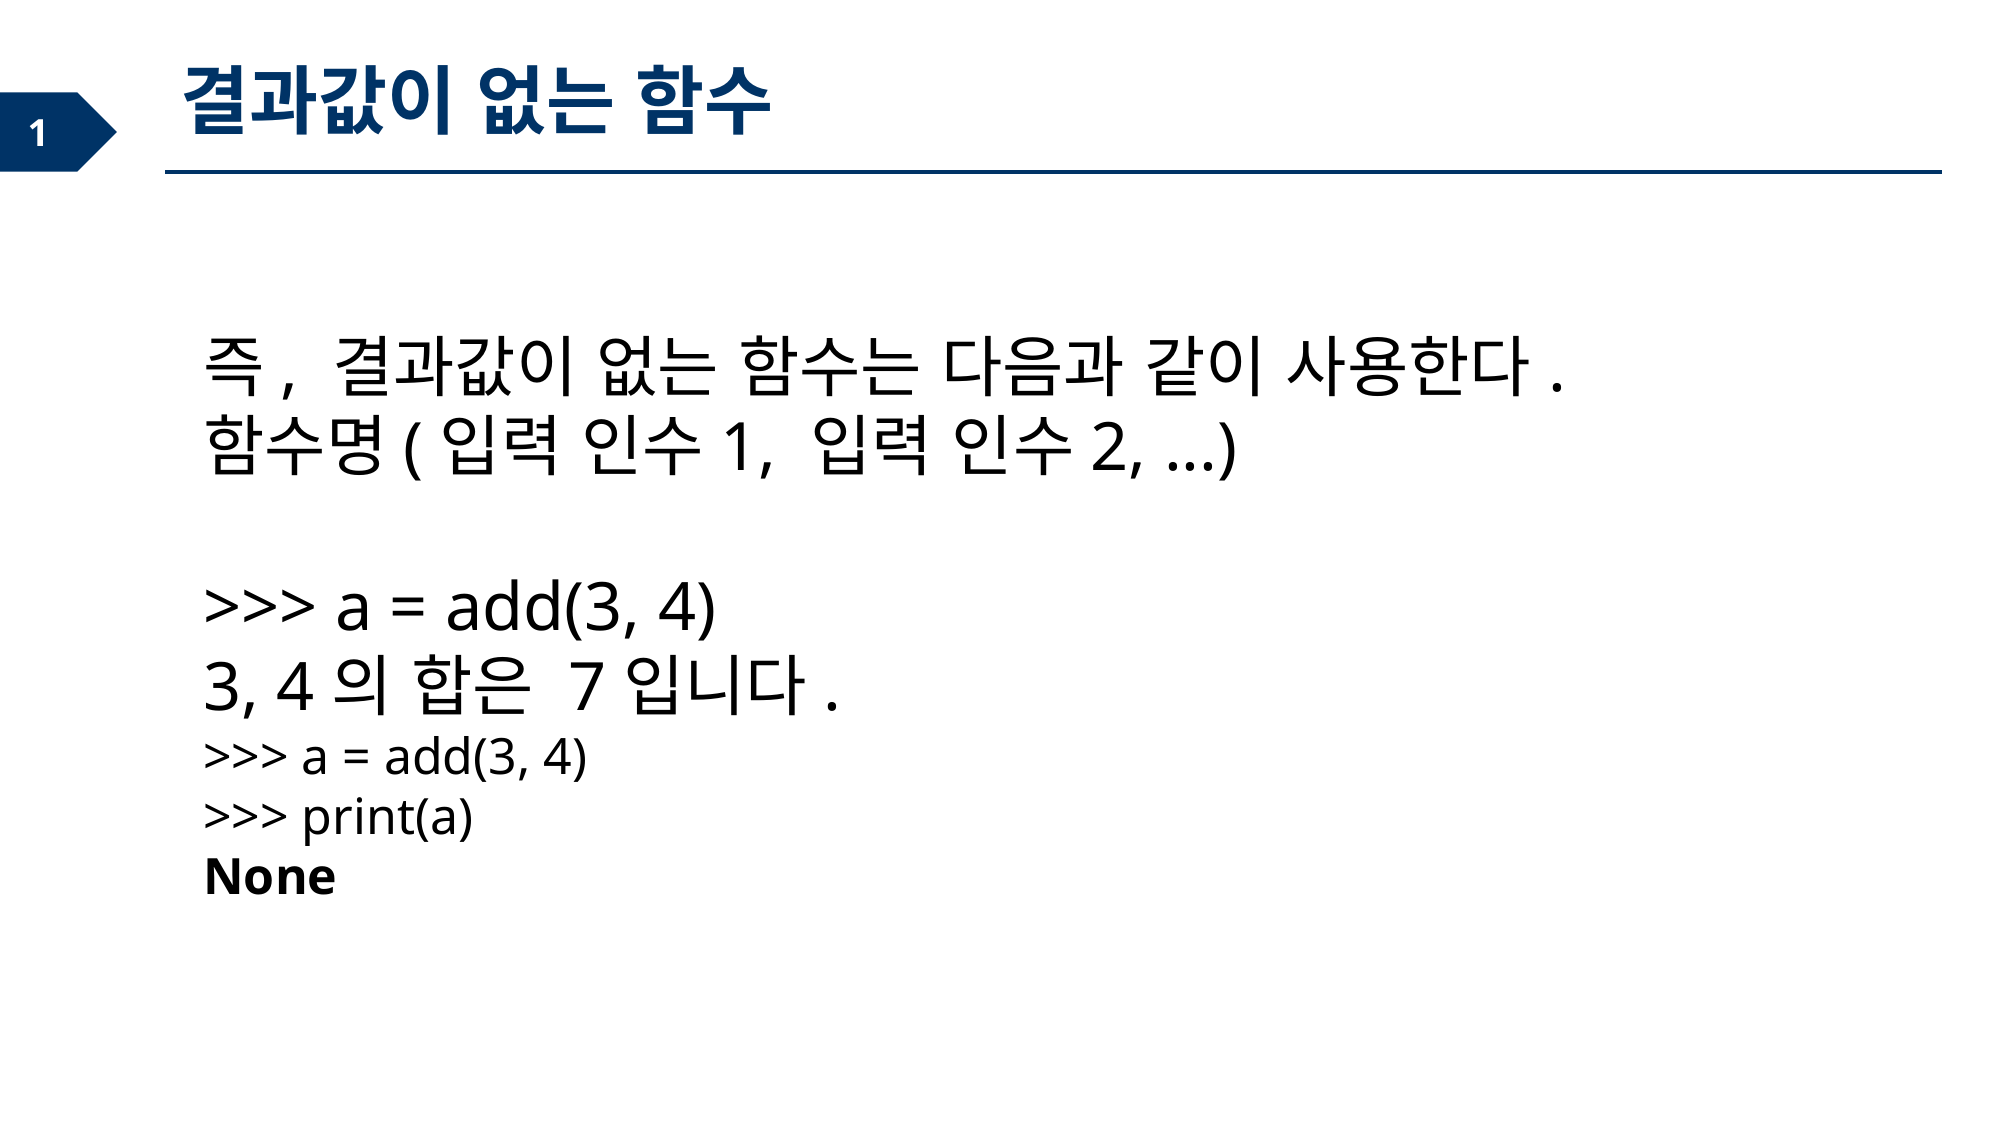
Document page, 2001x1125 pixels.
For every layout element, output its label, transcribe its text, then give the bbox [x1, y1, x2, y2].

list 결과값이 없는 함수 [165, 36, 1941, 172]
text_box 즉, 결과값이 없는 함수는 다음과 같이 사용한다. 함수명(입력 인수1, 입력 인수2, ...) >>> a = add(3, 4) 3, 4의 합은 7입니다. >>> a = add(3, 4) >>> print(a) None [188, 316, 2000, 912]
